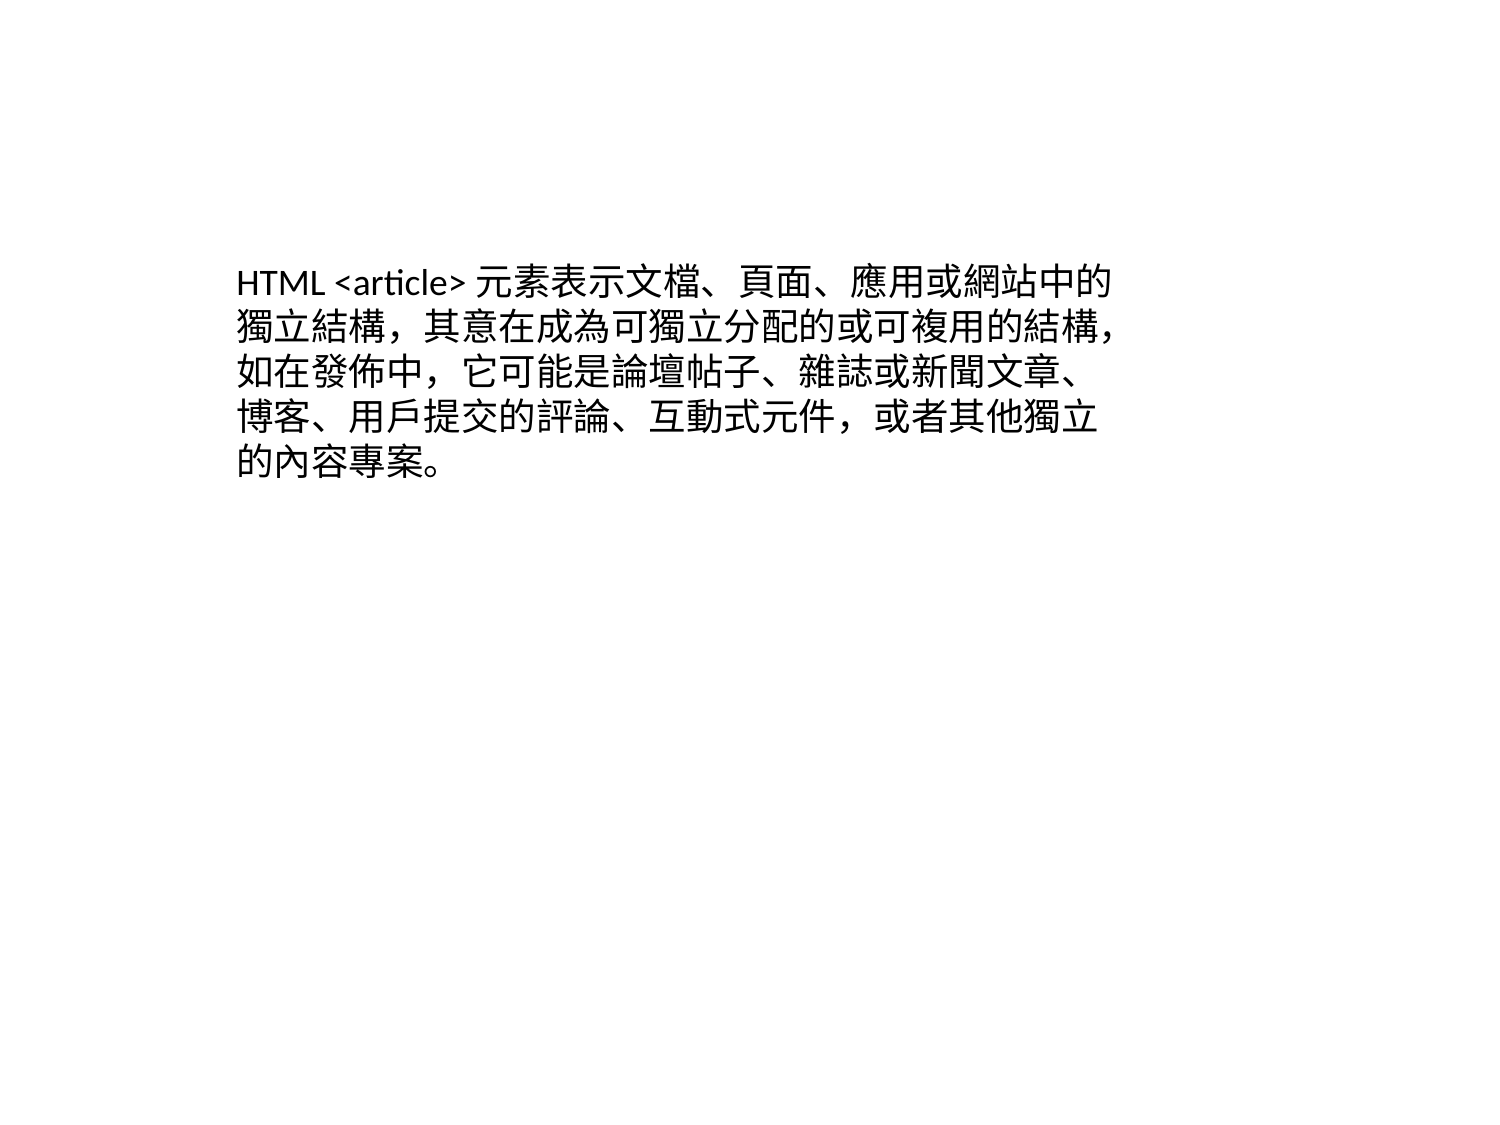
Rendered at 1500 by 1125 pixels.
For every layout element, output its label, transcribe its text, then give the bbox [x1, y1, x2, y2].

text_box HTML <article>元素表示文檔、頁面、應用或網站中的獨立結構，其意在成為可獨立分配的或可複用的結構，如在發佈中，它可能是論壇帖子、雜誌或新聞文章、博客、用戶提交的評論、互動式元件，或者其他獨立的內容專案。​​ [221, 250, 1129, 536]
